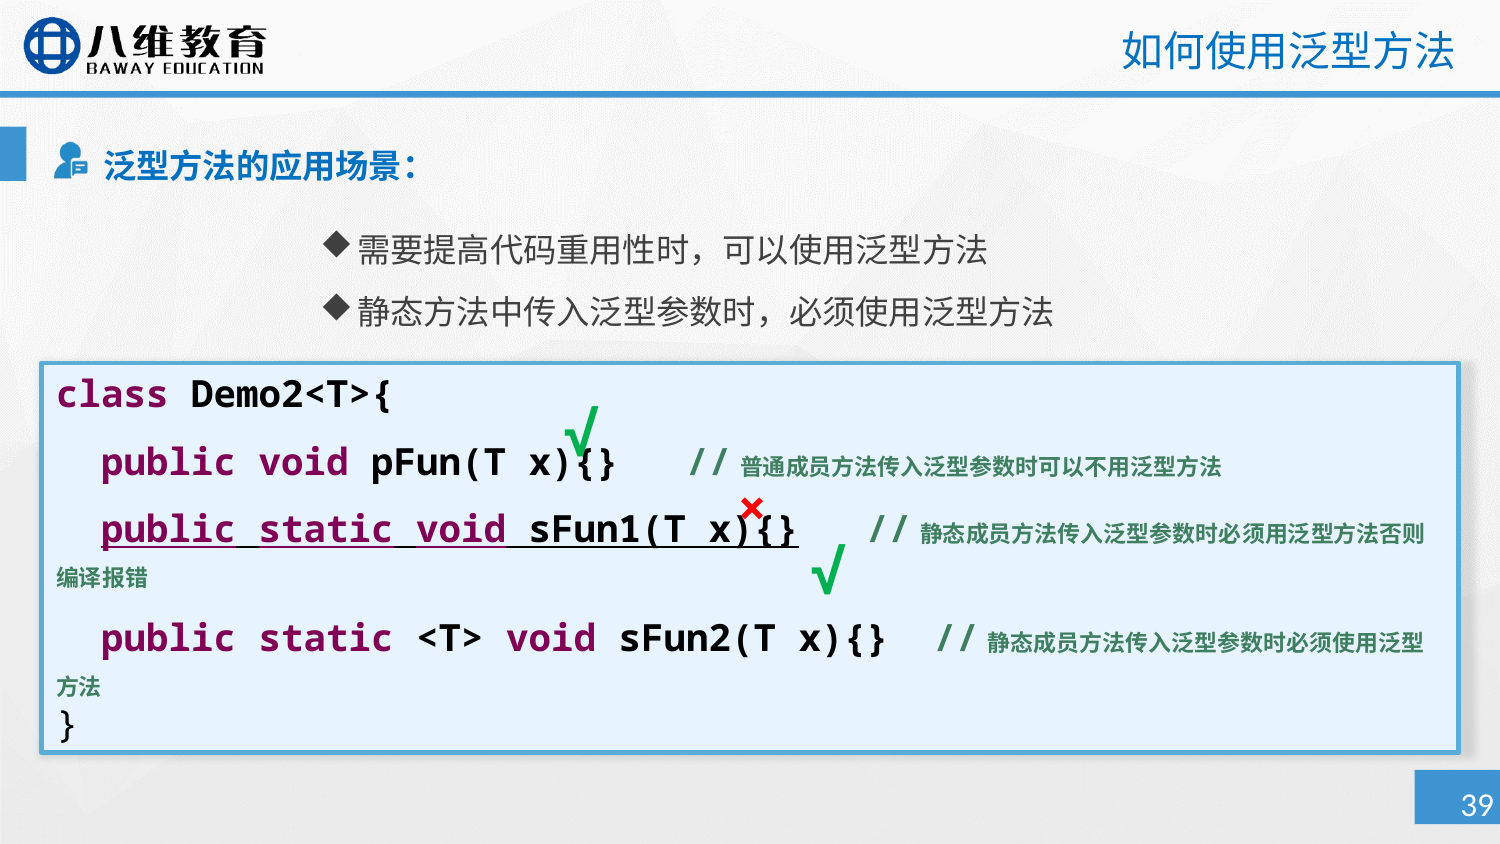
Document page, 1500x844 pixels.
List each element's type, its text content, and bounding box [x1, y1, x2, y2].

title 如何使用泛型方法 [360, 23, 1471, 84]
list 需要提高代码重用性时，可以使用泛型方法 静态方法中传入泛型参数时，必须使用泛型方法 [230, 209, 1294, 351]
picture [0, 0, 1500, 91]
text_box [41, 362, 1459, 674]
picture [0, 98, 1500, 844]
subtitle 泛型方法的应用场景： [88, 138, 1317, 198]
